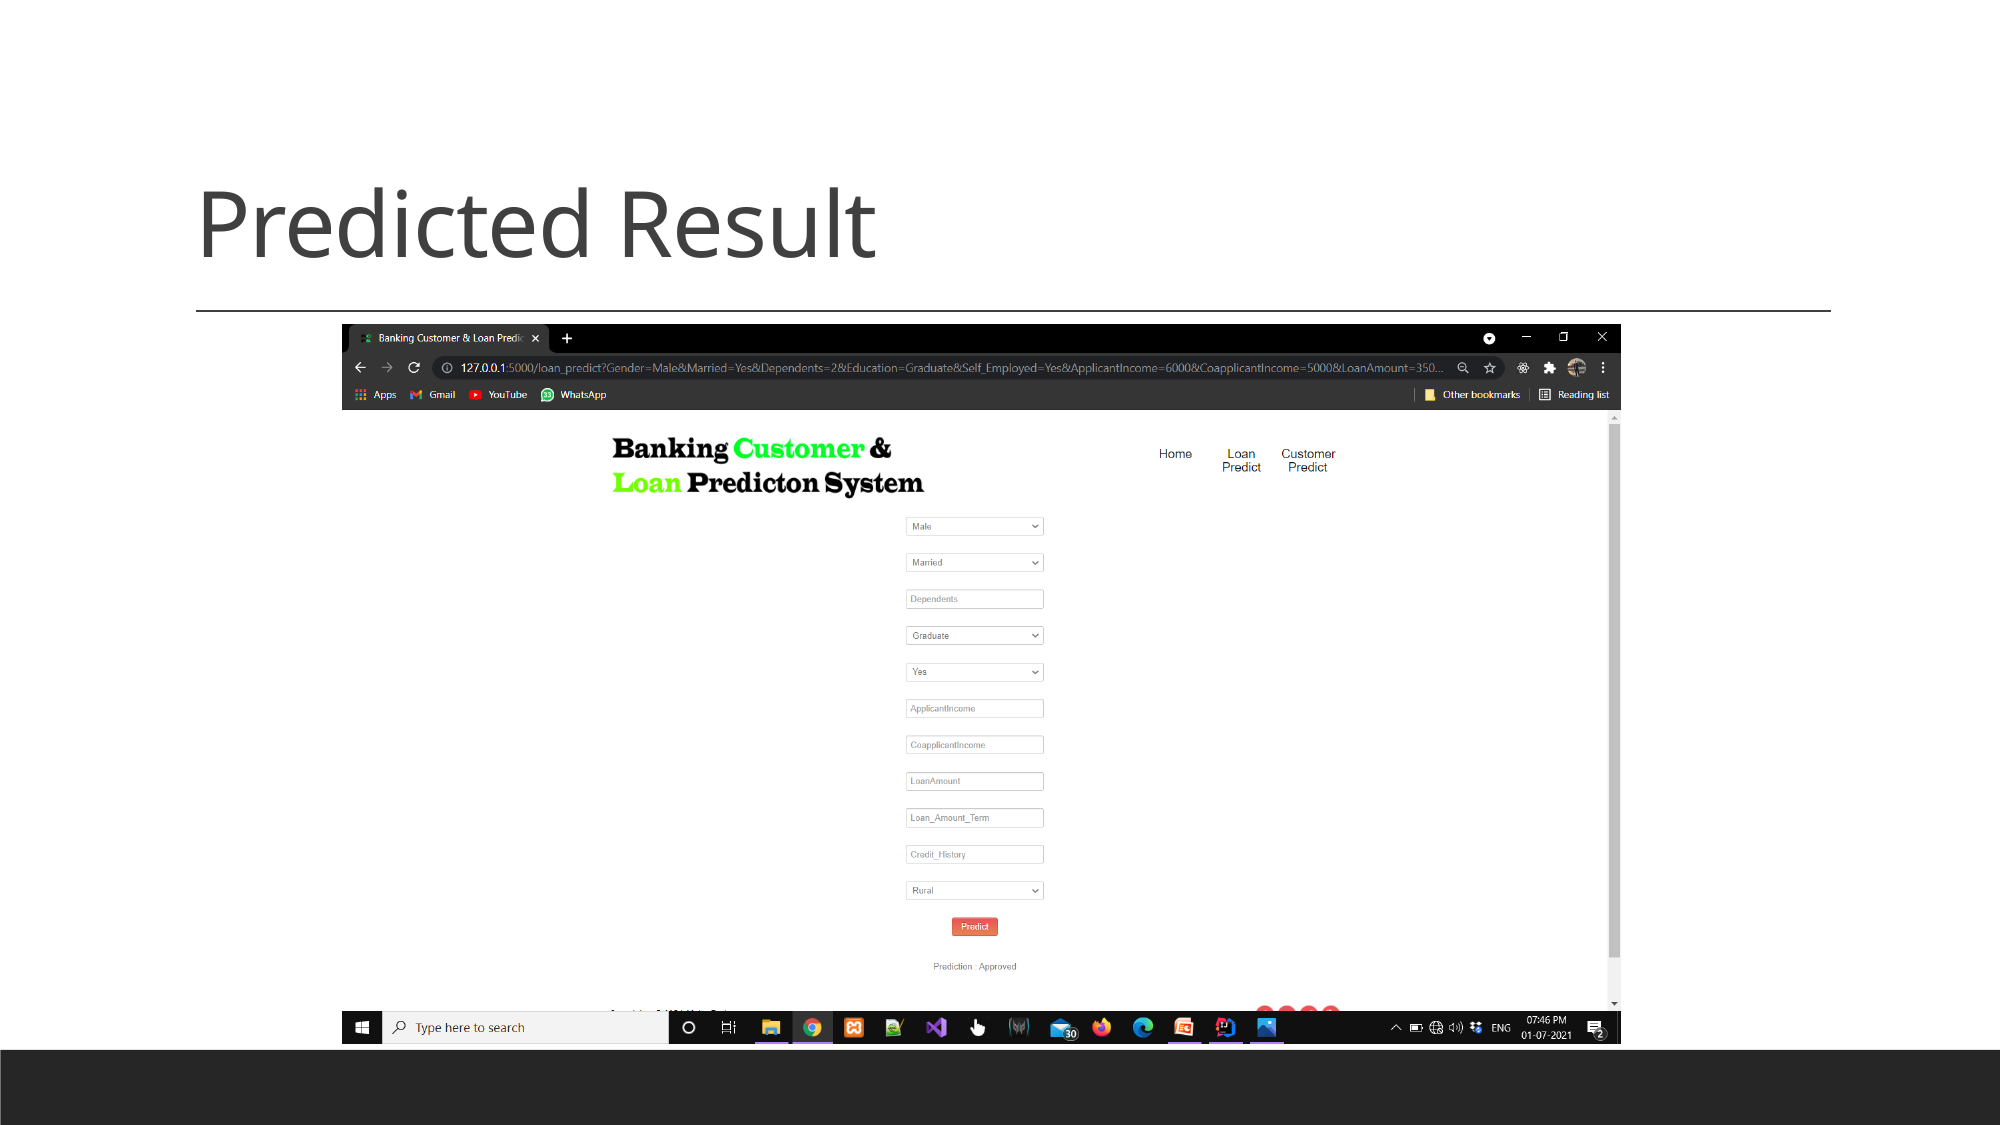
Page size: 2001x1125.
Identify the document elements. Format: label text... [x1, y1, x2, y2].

title Predicted Result [180, 47, 1830, 285]
picture [342, 324, 1622, 1044]
